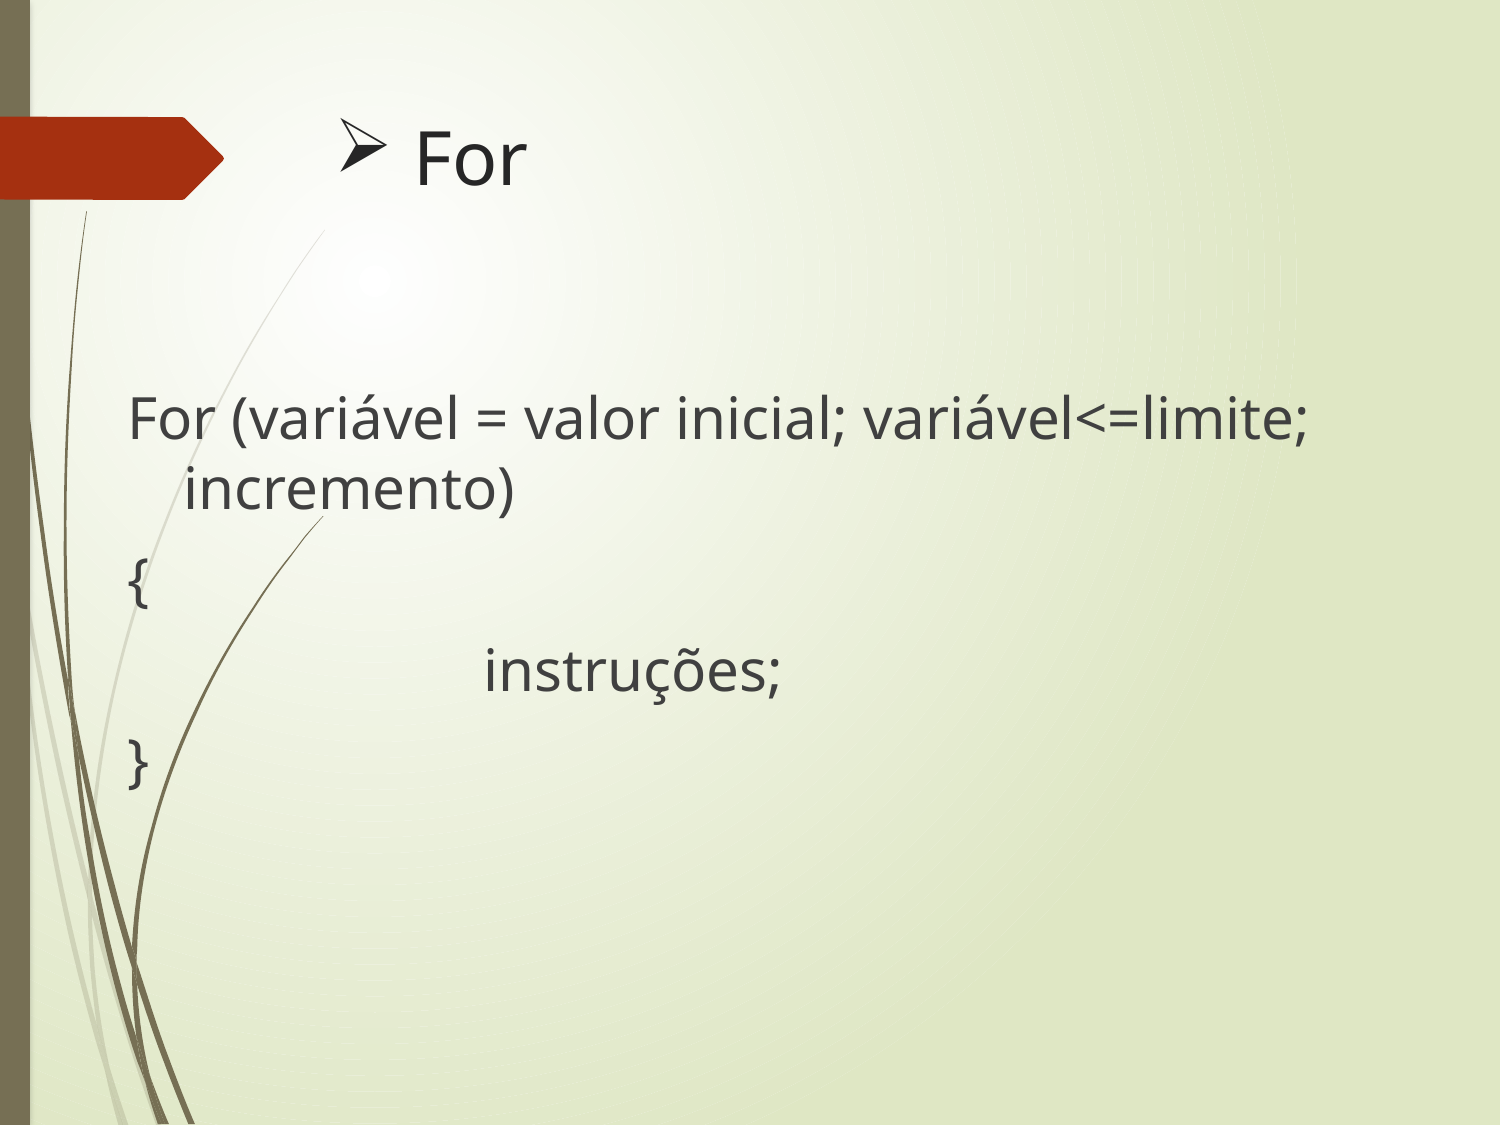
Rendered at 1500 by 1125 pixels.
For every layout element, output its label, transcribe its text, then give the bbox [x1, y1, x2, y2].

list For (variável = valor inicial; variável<=limite; incremento) { instruções; } [112, 373, 1436, 929]
title For [319, 102, 1400, 313]
